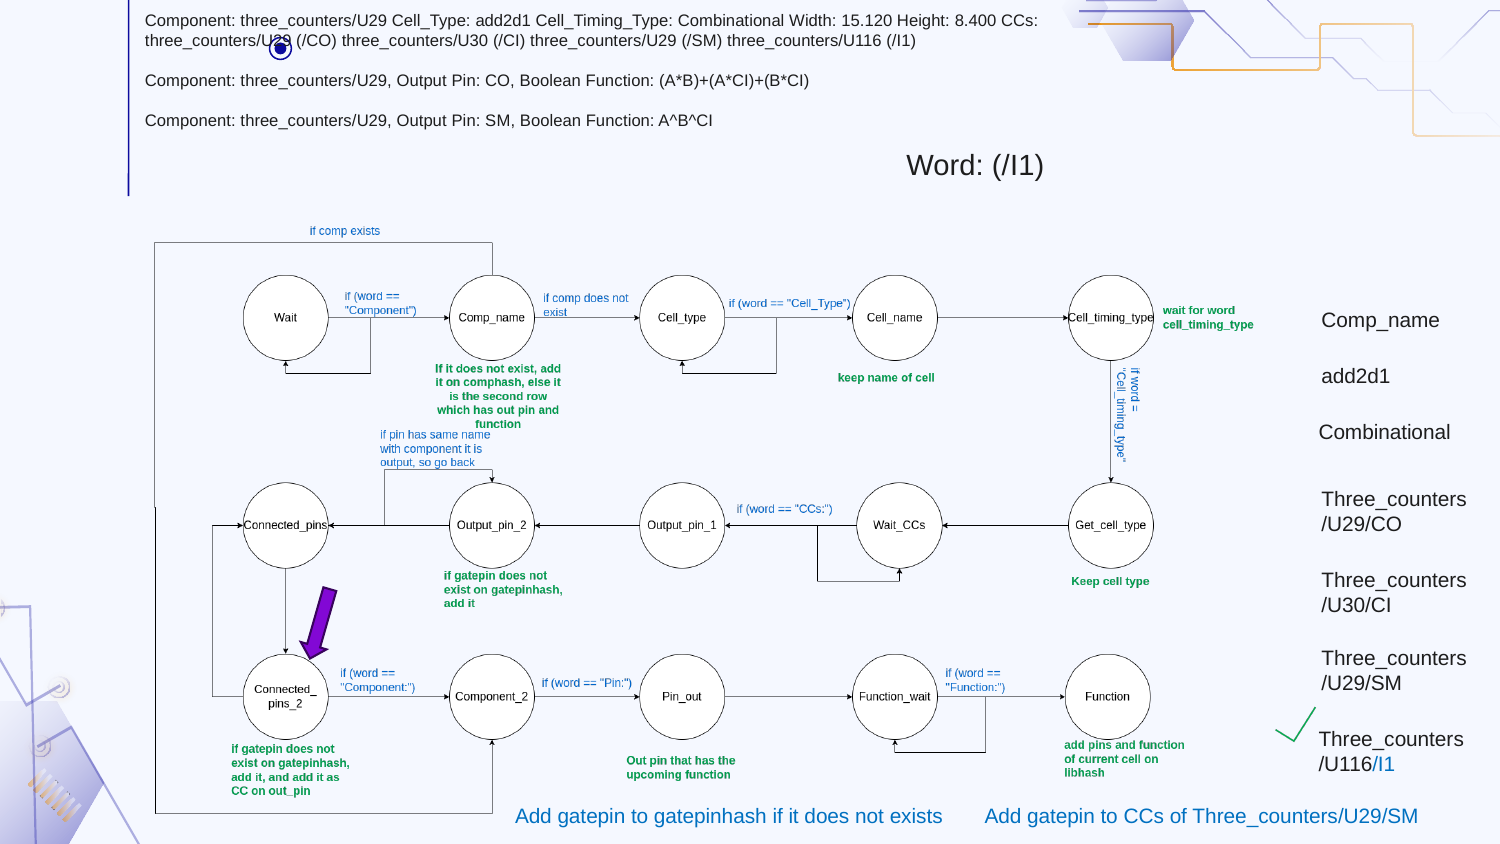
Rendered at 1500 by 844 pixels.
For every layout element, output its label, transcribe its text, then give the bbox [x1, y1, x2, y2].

text_box add2d1 [1306, 355, 1469, 396]
text_box Three_counters/U116/I1 [1303, 717, 1482, 783]
text_box Three_counters/U30/CI [1306, 558, 1485, 624]
text_box Component: three_counters/U29 Cell_Type: add2d1 Cell_Timing_Type: Combinational Width: 15.120 Height: 8.400 CCs: three_counters/U29 (/CO) three_counters/U30 (/CI) three_counters/U29 (/SM) three_counters/U116 (/I1) Component: three_counters/U29, Output Pin: CO, Boolean Function: (A*B)+(A*CI)+(B*CI) Component: three_counters/U29, Output Pin: SM, Boolean Function: A^B^CI [129, 2, 1193, 138]
text_box Three_counters/U29/CO [1306, 477, 1485, 543]
picture [149, 217, 1327, 819]
text_box Three_counters/U29/SM [1306, 636, 1485, 702]
text_box Add gatepin to gatepinhash if it does not exists [500, 819, 984, 836]
text_box Add gatepin to CCs of Three_counters/U29/SM [984, 795, 1454, 836]
text_box Combinational [1303, 411, 1472, 452]
text_box Comp_name [1306, 299, 1469, 340]
text_box Word: (/I1) [891, 139, 1291, 189]
